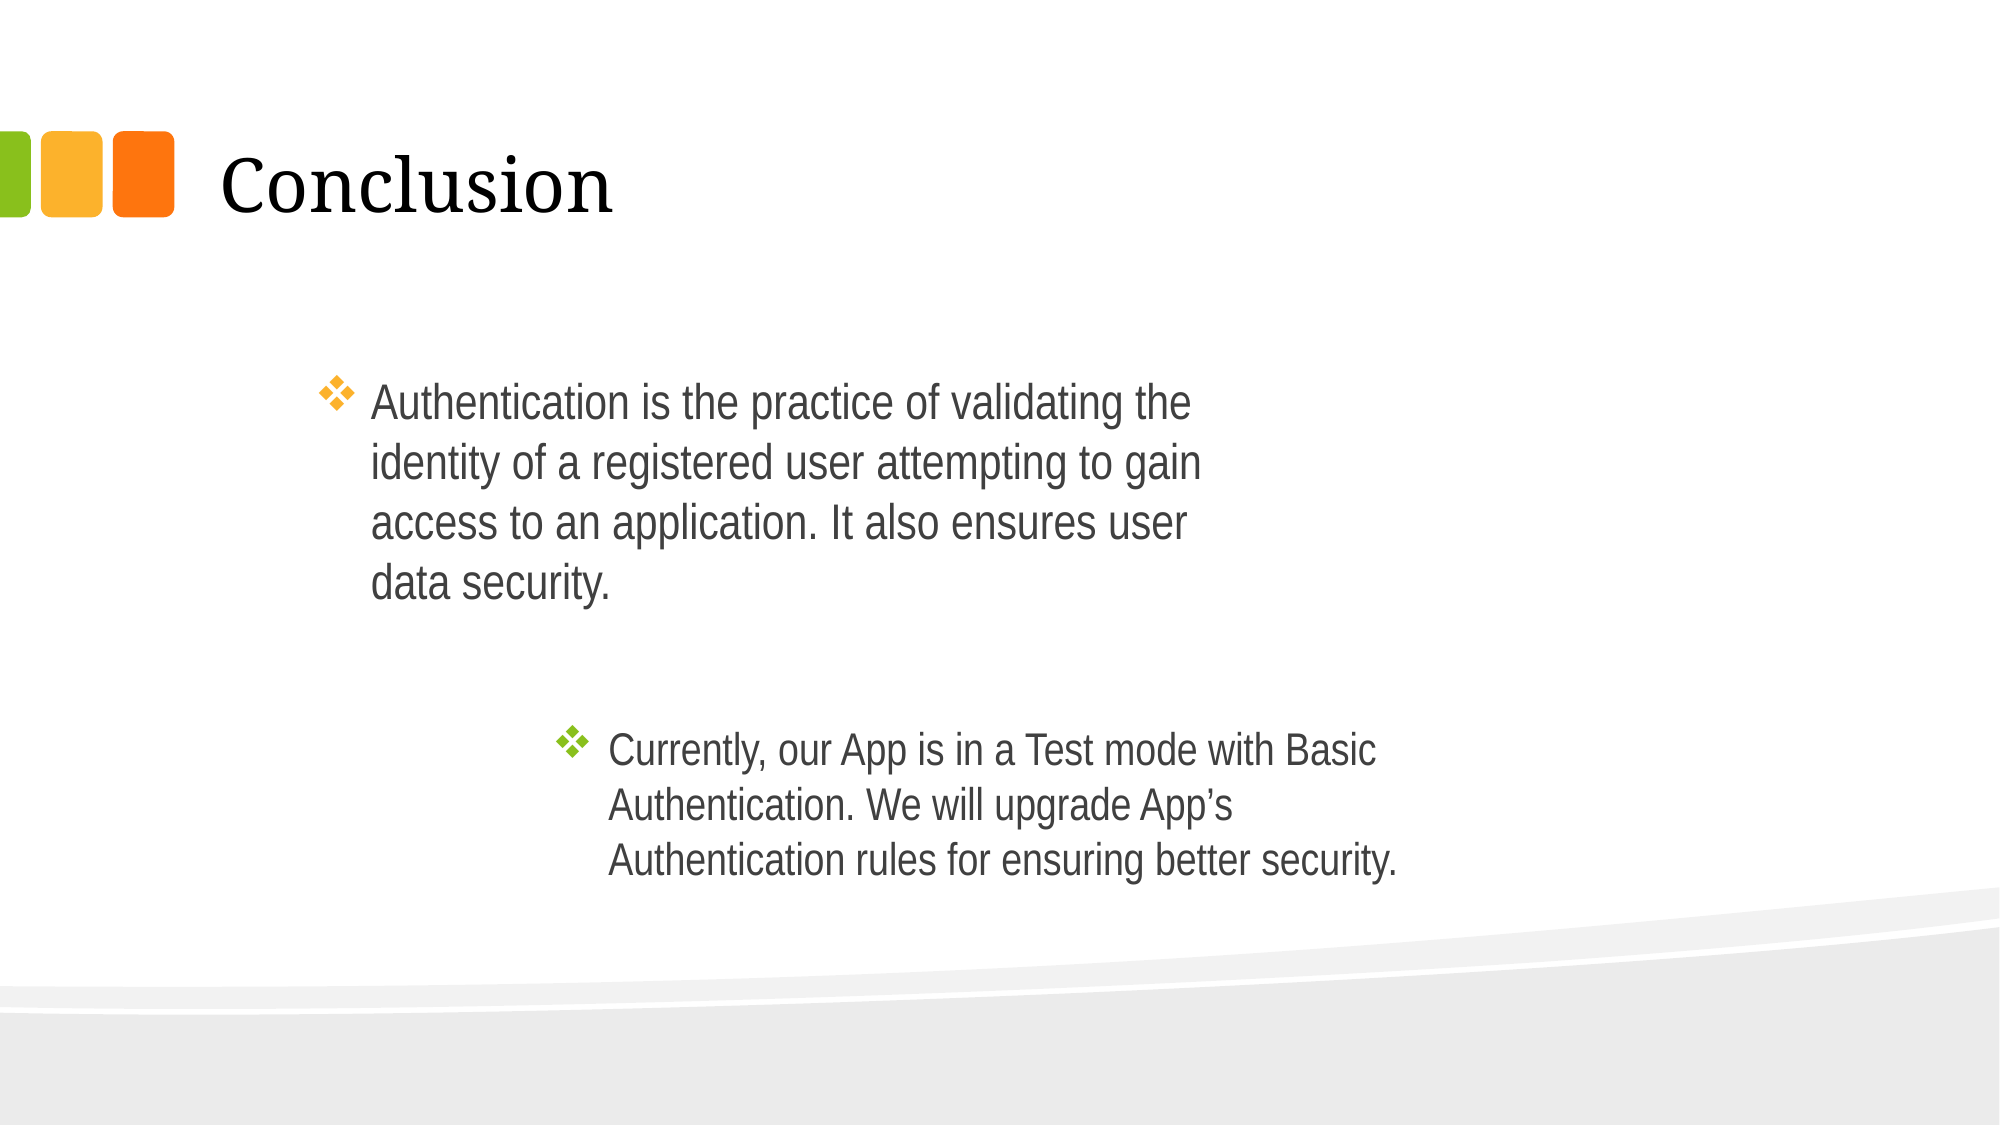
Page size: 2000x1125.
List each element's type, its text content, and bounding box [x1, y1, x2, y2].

text_box Currently, our App is in a Test mode with Basic Authentication. We will upgrade App’s Authentication rules for ensuring better security. [537, 712, 1463, 893]
title Conclusion [199, 24, 1800, 238]
text_box Authentication is the practice of validating the identity of a registered user attempting to gain access to an application. It also ensures user data security. [299, 362, 1225, 618]
